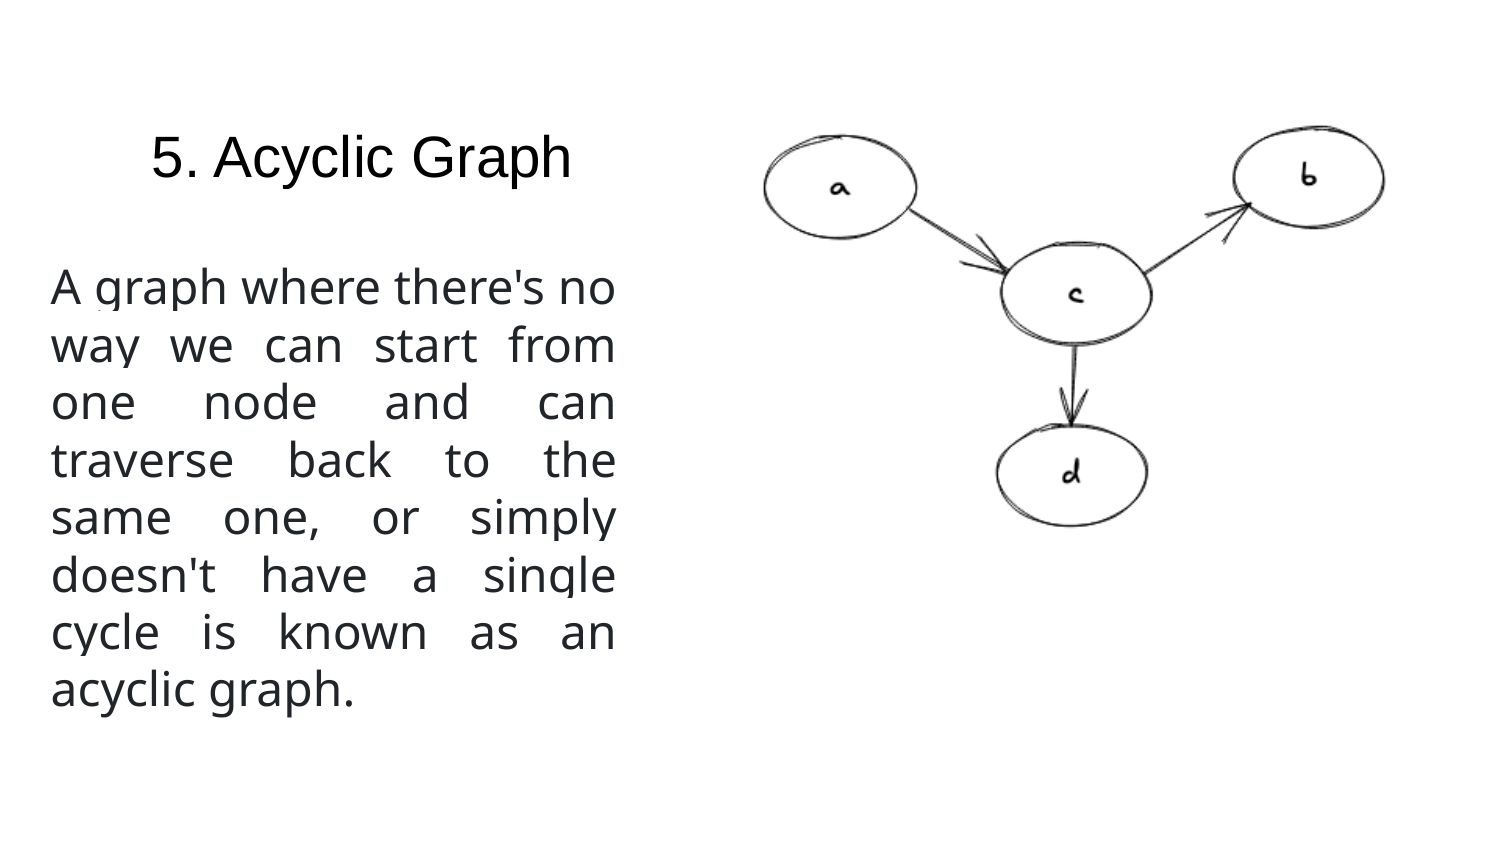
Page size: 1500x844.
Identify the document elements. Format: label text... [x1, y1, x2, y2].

text_box A graph where there's no way we can start from one node and can traverse back to the same one, or simply doesn't have a single cycle is known as an acyclic graph. [35, 241, 633, 732]
title 5. Acyclic Graph [140, 75, 1356, 242]
picture [749, 111, 1401, 541]
